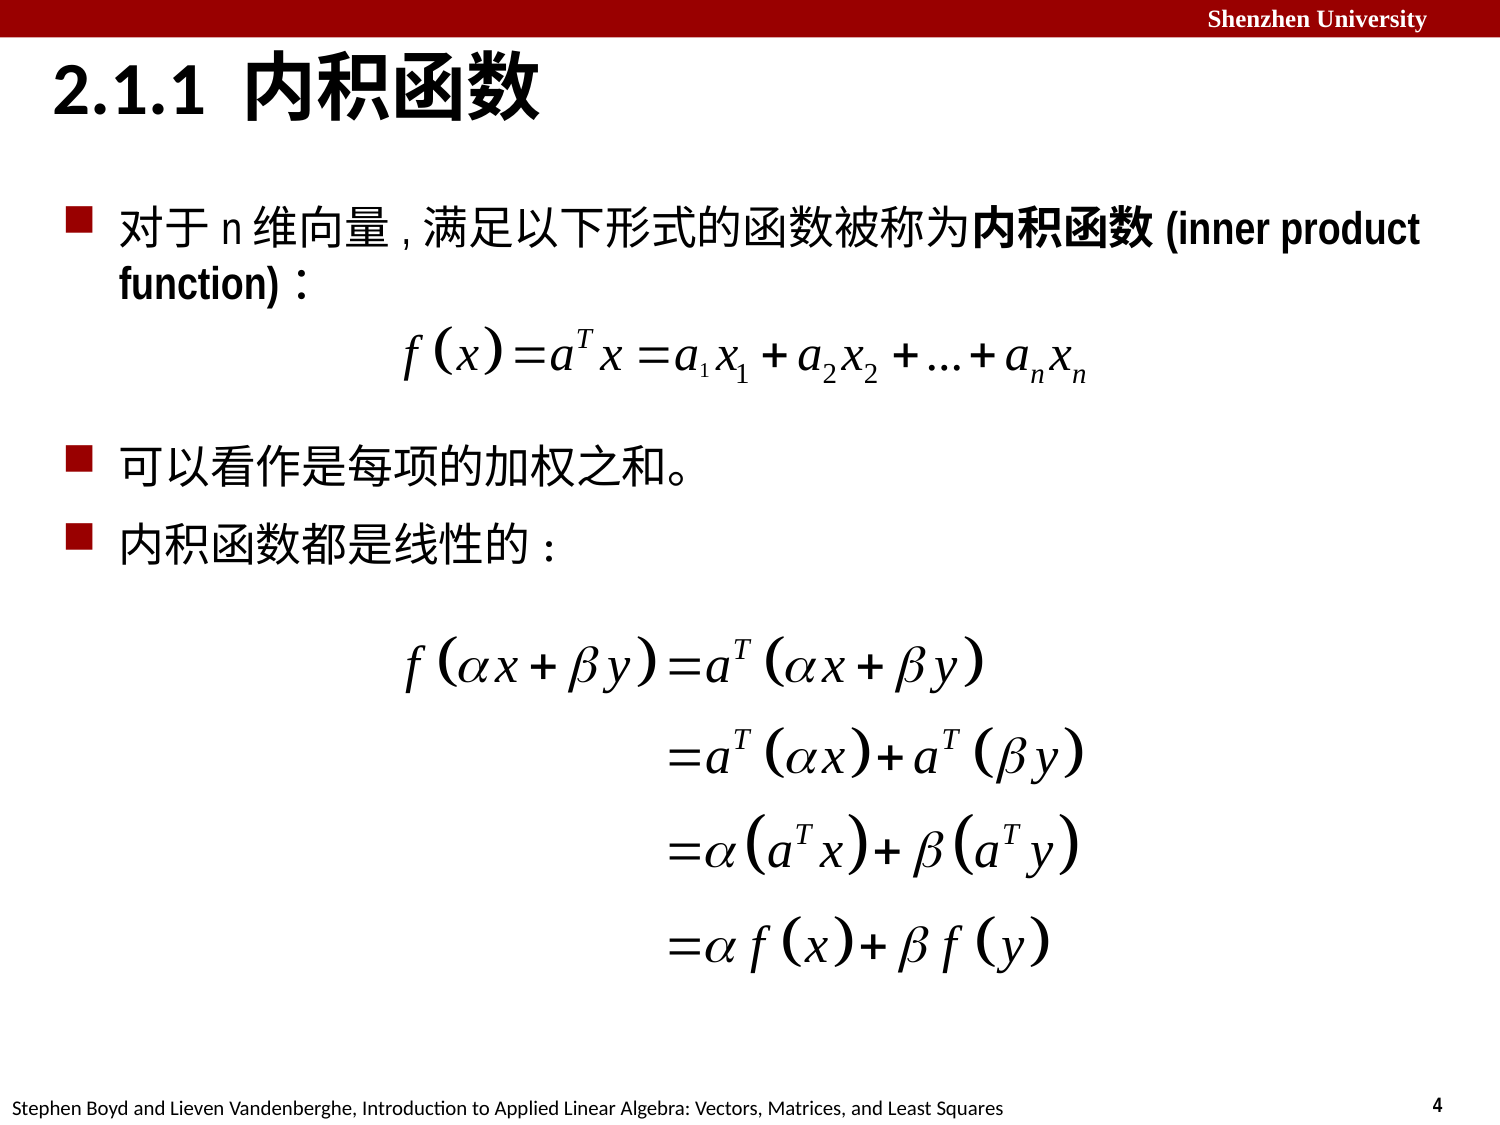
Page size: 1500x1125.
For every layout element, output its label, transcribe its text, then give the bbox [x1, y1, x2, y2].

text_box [387, 624, 1091, 992]
title 2.1.1 内积函数 [37, 37, 1482, 131]
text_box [386, 316, 1098, 401]
